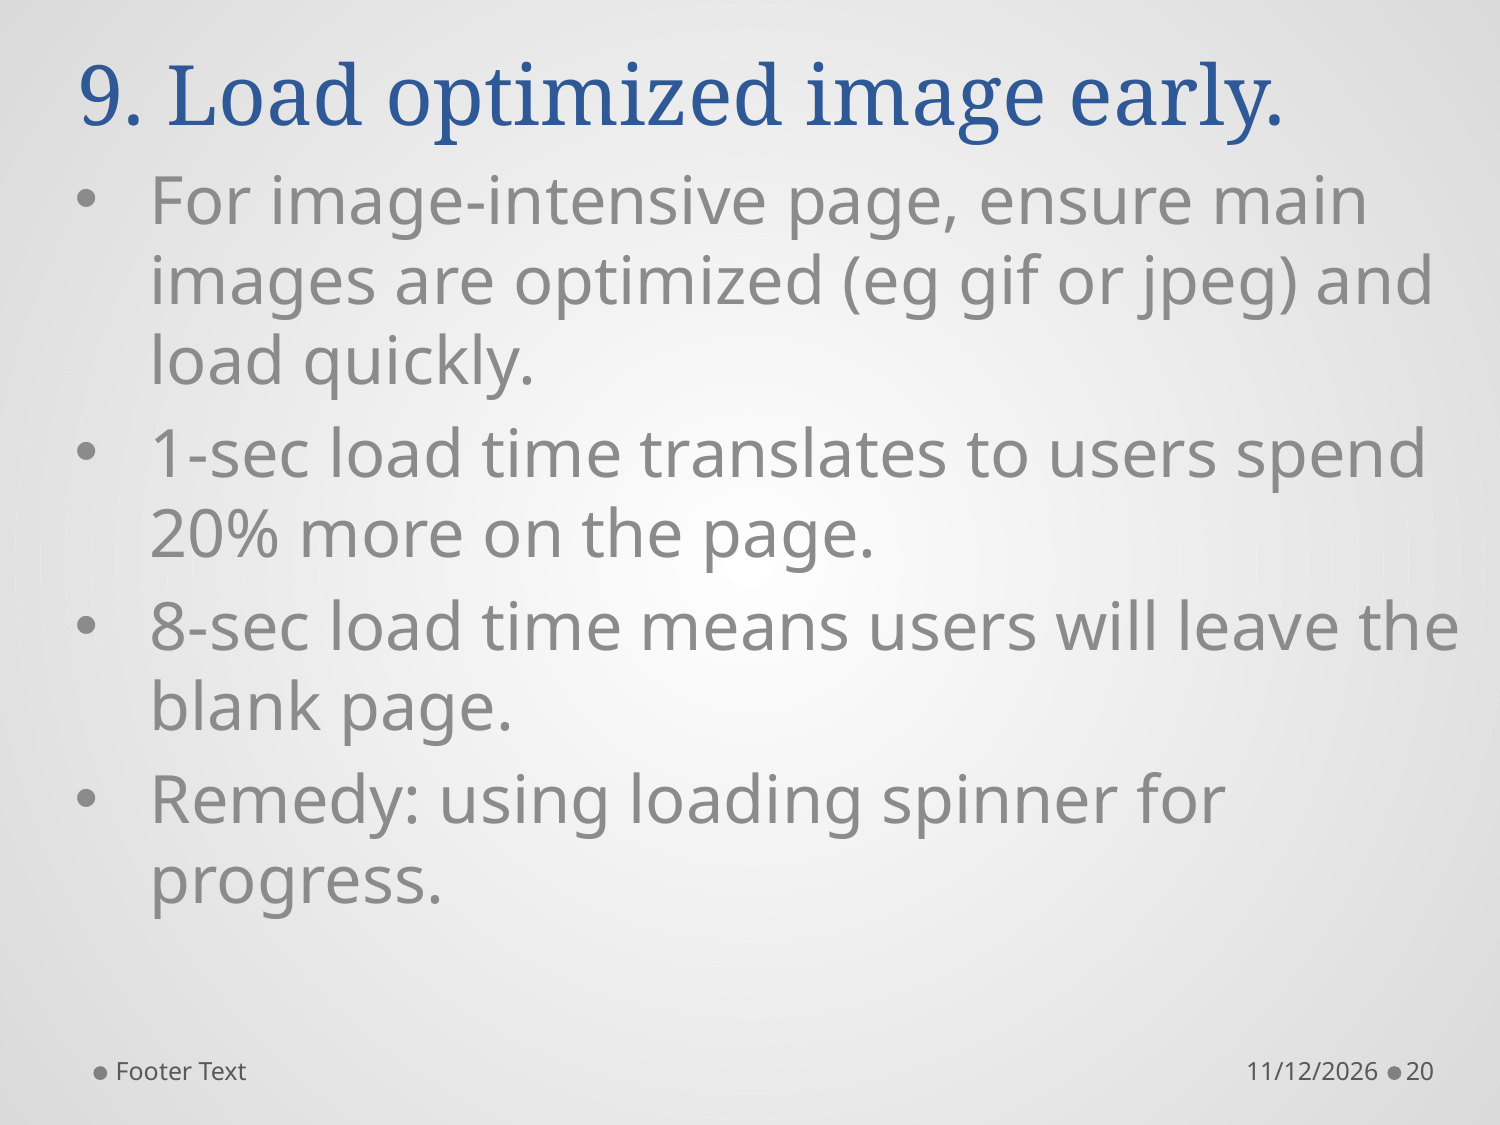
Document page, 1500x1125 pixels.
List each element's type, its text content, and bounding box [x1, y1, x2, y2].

slide_number 20 [1401, 1042, 1494, 1103]
title 9. Load optimized image early. [62, 37, 1338, 149]
footer Footer Text [108, 1042, 576, 1103]
subtitle For image-intensive page, ensure main images are optimized (eg gif or jpeg) and load quickly. 1-sec load time translates to users spend 20% more on the page. 8-sec load time means users will leave the blank page. Remedy: using loading spinner for progress. [59, 149, 1479, 888]
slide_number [1043, 1042, 1386, 1103]
